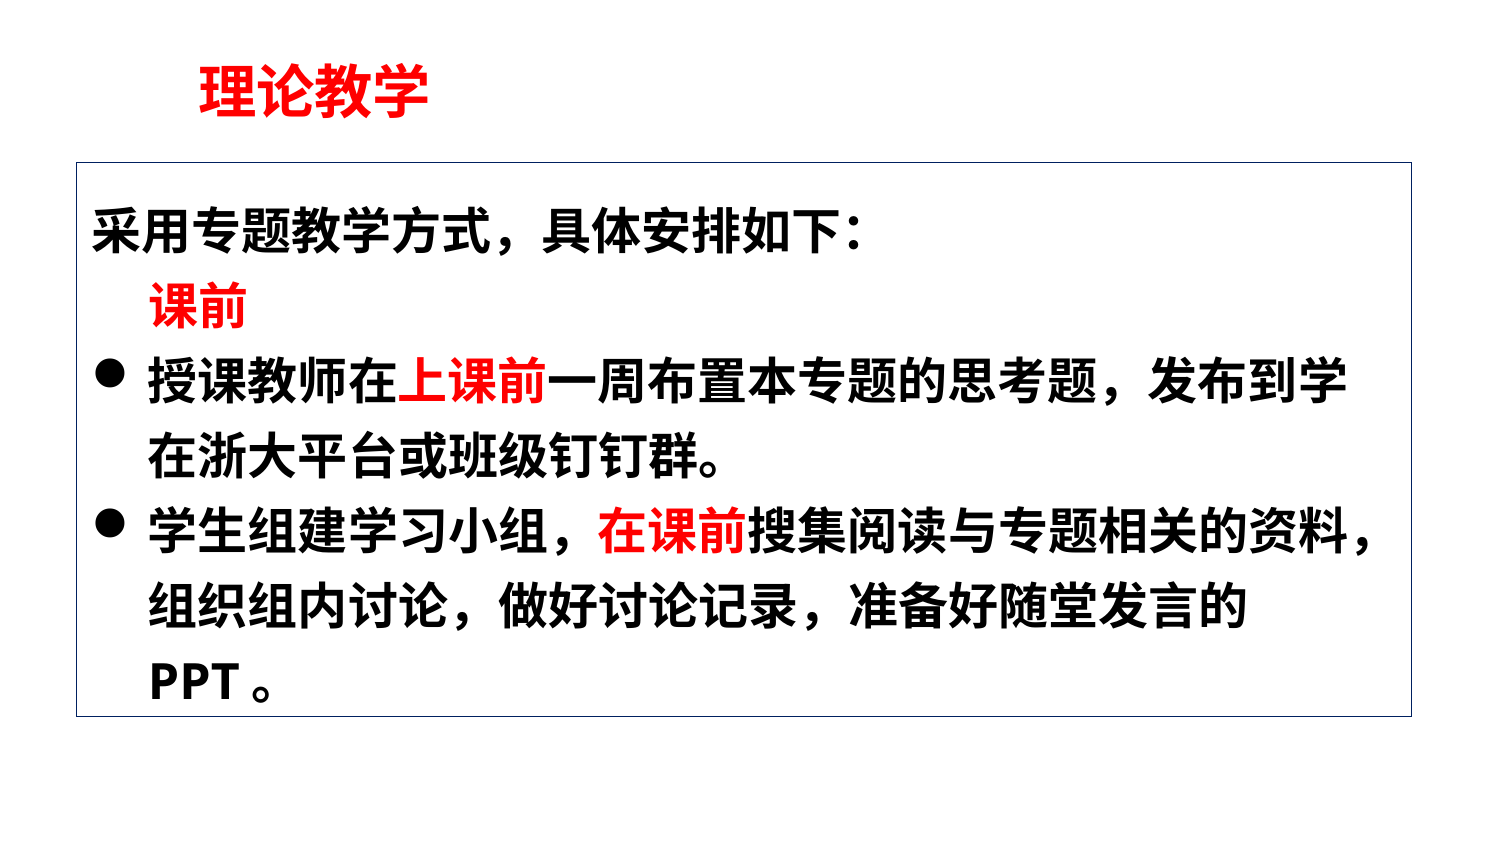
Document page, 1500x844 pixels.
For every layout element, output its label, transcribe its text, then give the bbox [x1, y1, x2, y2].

text_box 采用专题教学方式，具体安排如下： 课前 授课教师在上课前一周布置本专题的思考题，发布到学在浙大平台或班级钉钉群。 学生组建学习小组，在课前搜集阅读与专题相关的资料，组织组内讨论，做好讨论记录，准备好随堂发言的PPT。 [76, 162, 1412, 717]
text_box 理论教学 [183, 47, 446, 133]
